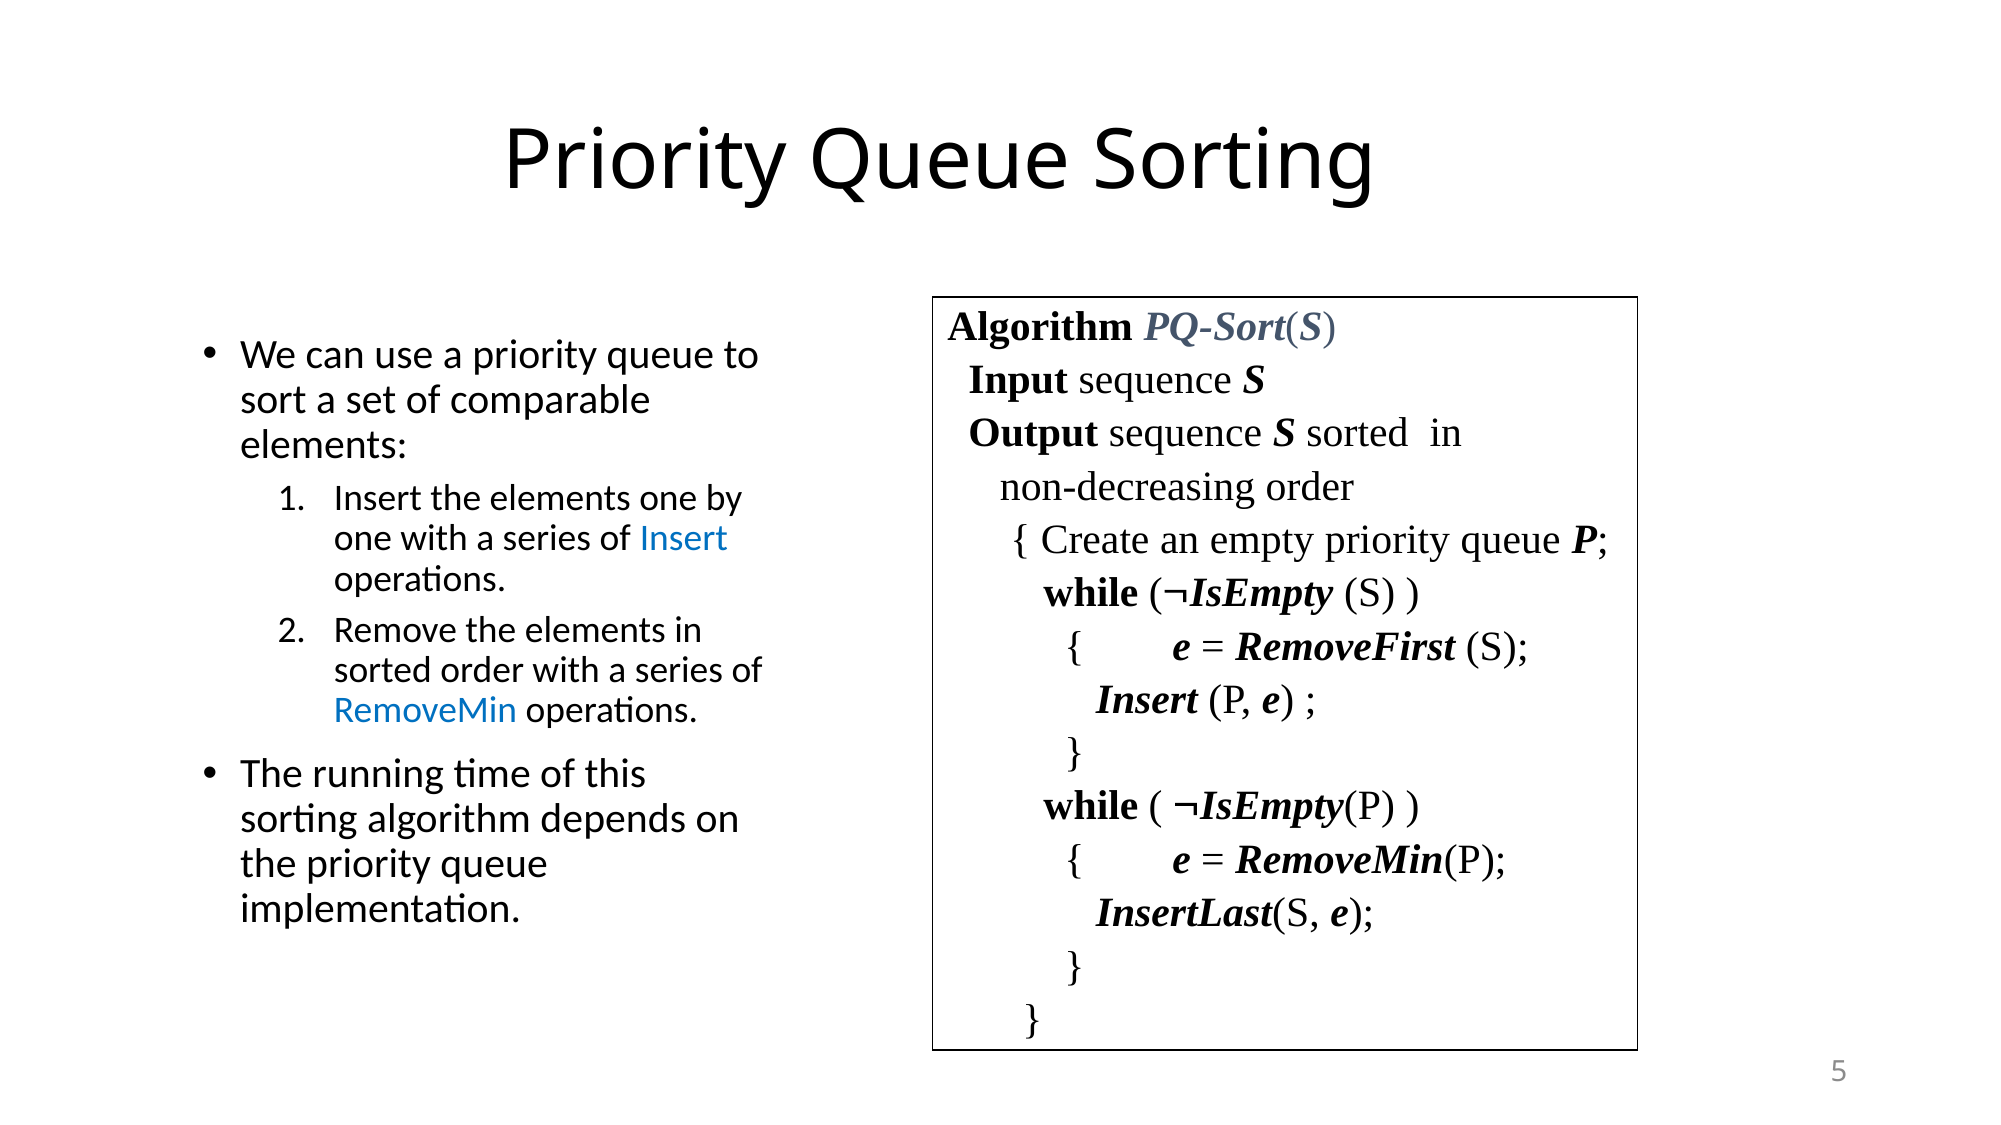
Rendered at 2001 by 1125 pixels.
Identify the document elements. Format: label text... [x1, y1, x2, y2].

text_box Algorithm PQ-Sort(S) Input sequence S Output sequence S sorted in non-decreasing order { Create an empty priority queue P; while (IsEmpty (S) ) { e = RemoveFirst (S); Insert (P, e) ; } while ( IsEmpty(P) ) { e = RemoveMin(P); InsertLast(S, e); } } [932, 296, 1638, 1050]
title Priority Queue Sorting [487, 87, 1399, 237]
list We can use a priority queue to sort a set of comparable elements: Insert the elements one by one with a series of Insert operations. Remove the elements in sorted order with a series of RemoveMin operations. The running time of this sorting algorithm depends on the priority queue implementation. [187, 324, 788, 1025]
slide_number 5 [1412, 1042, 1863, 1103]
